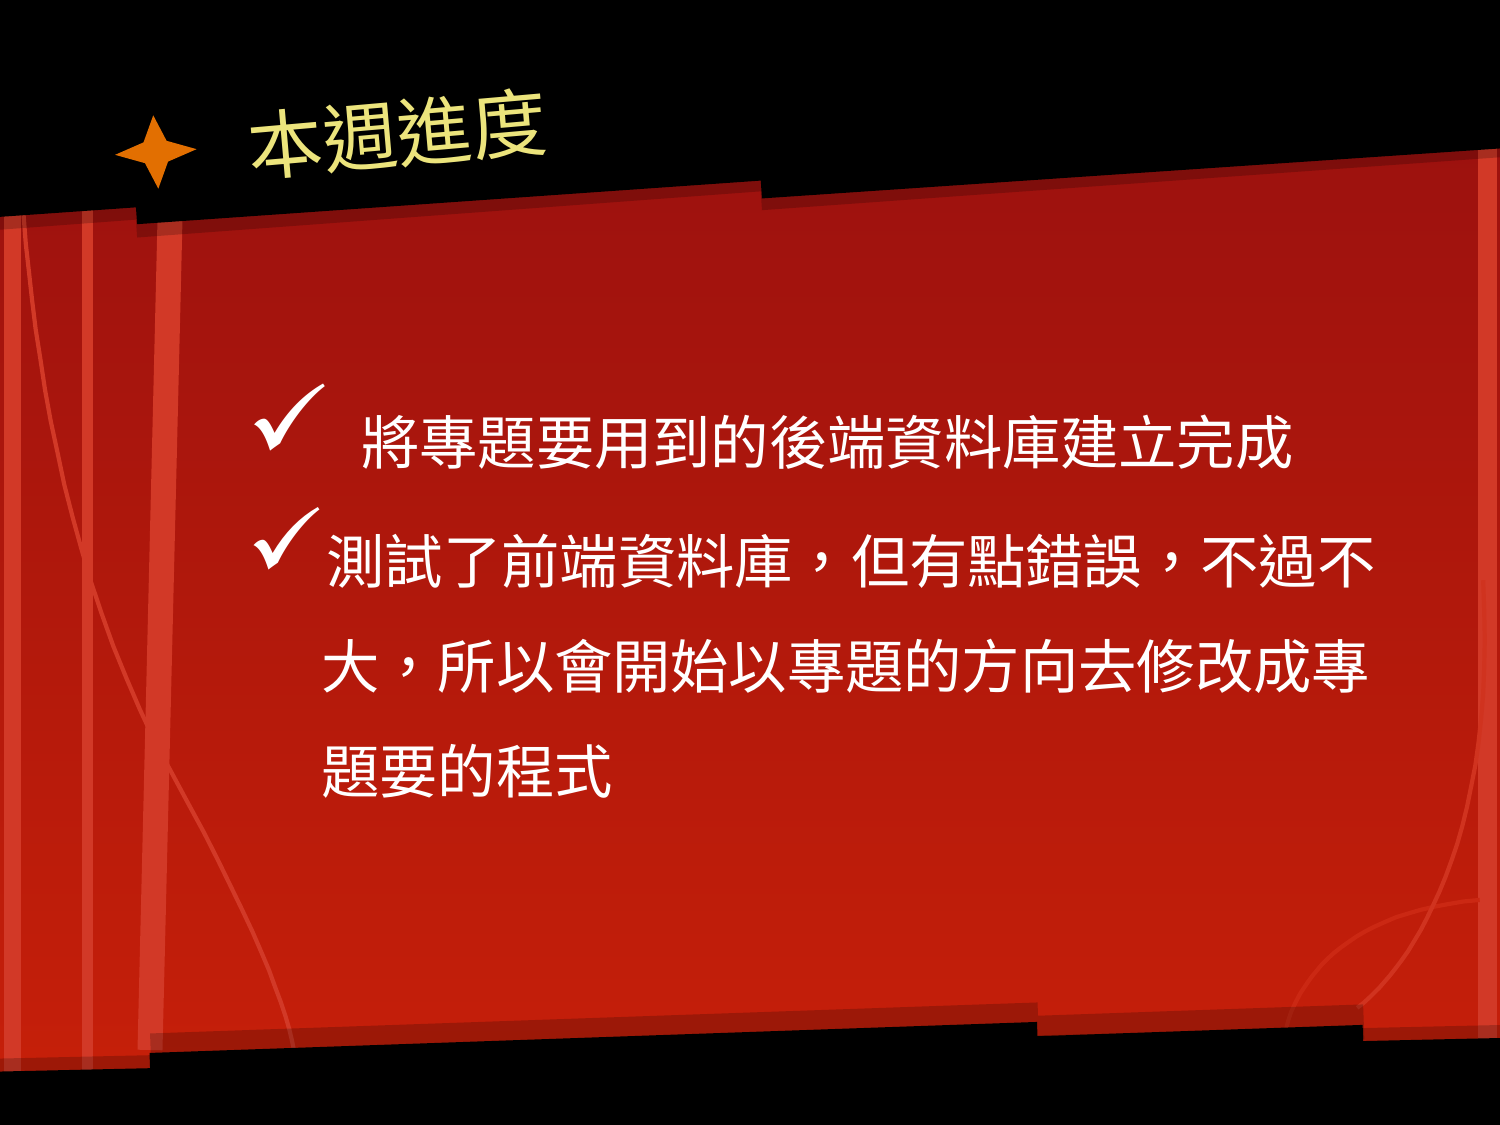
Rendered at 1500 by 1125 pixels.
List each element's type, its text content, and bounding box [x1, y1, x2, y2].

list 將專題要用到的後端資料庫建立完成 測試了前端資料庫，但有點錯誤，不過不大，所以會開始以專題的方向去修改成專題要的程式 [75, 262, 1425, 1005]
title 本週進度 [187, 0, 1500, 244]
